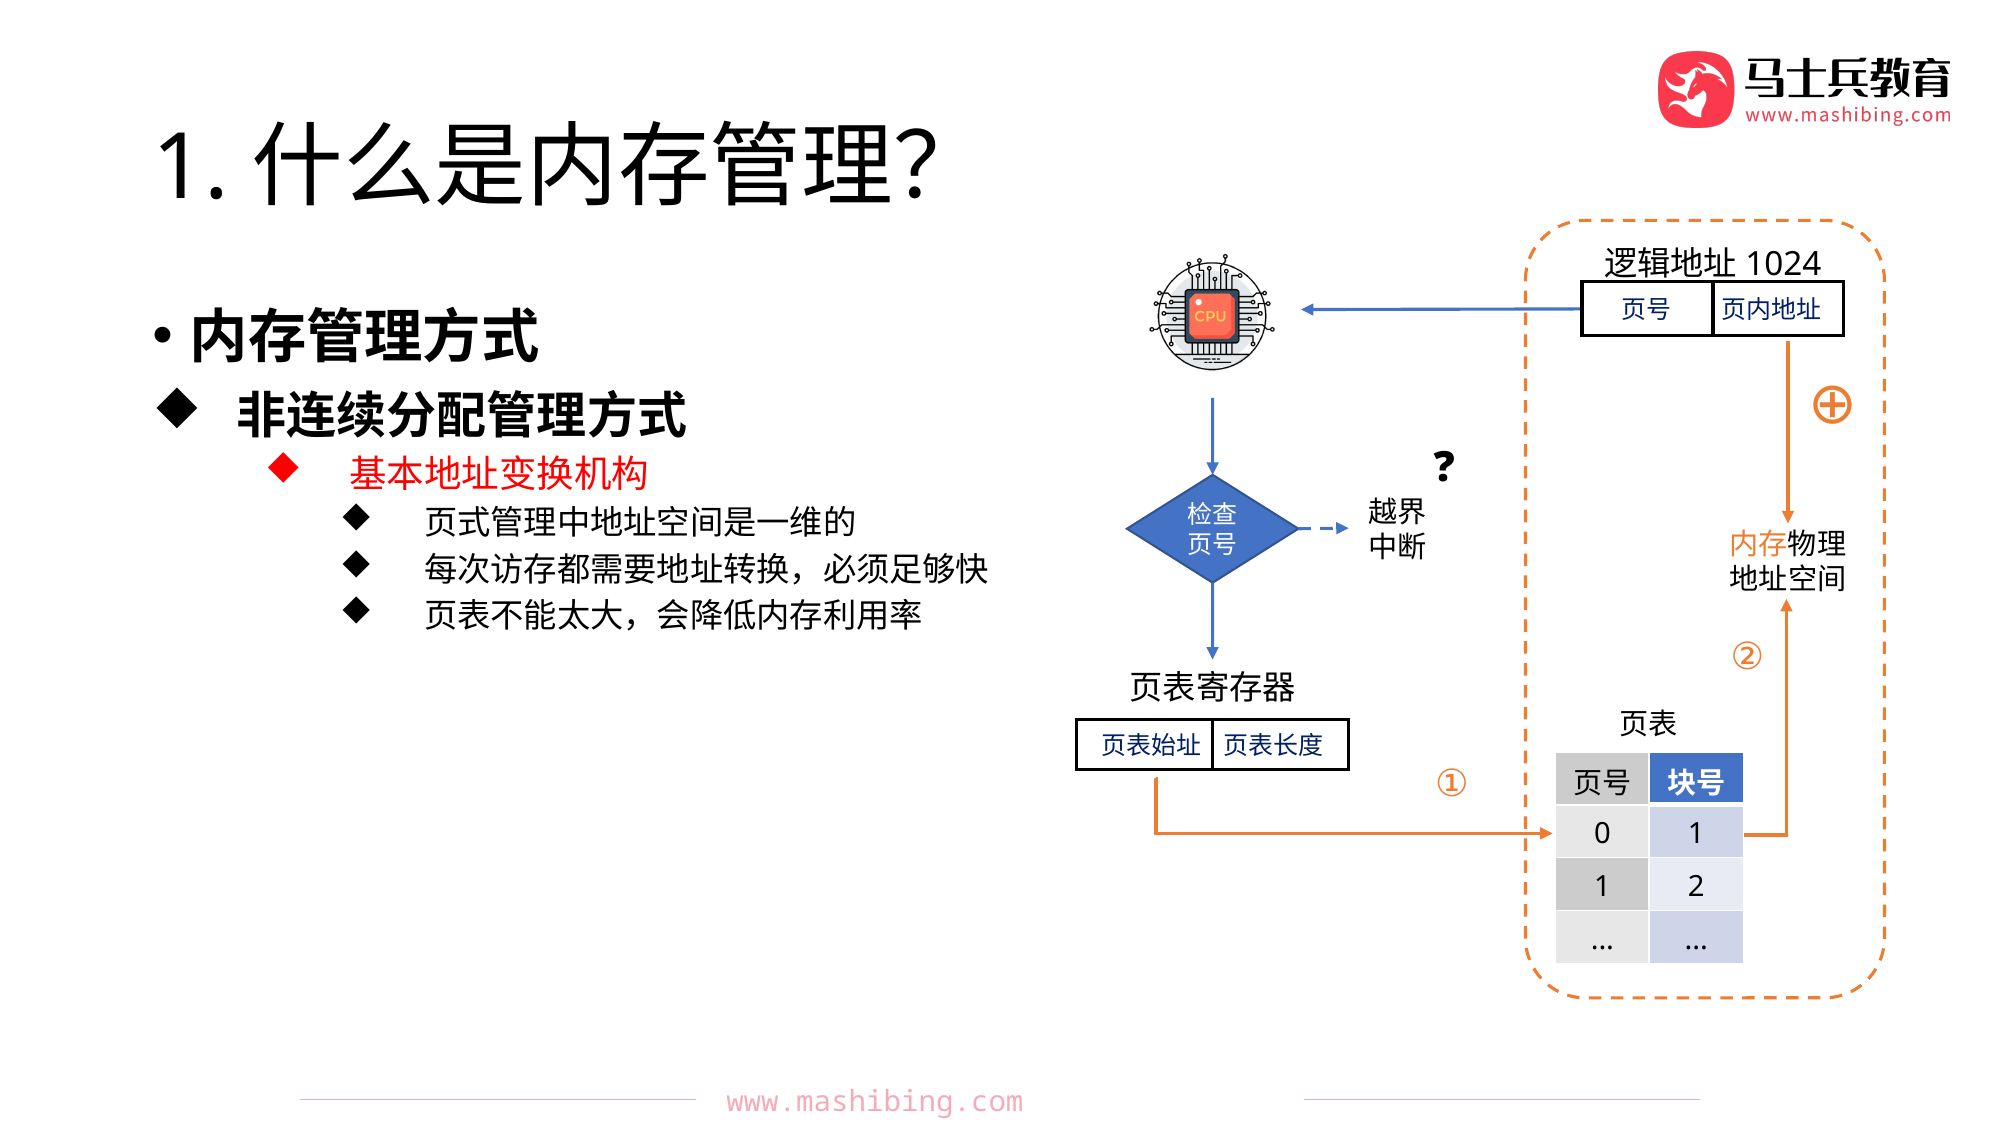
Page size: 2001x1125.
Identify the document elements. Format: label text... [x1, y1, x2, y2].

table_cell 0 [1556, 806, 1648, 857]
text_box ① [1401, 751, 1503, 812]
text_box ② [1787, 625, 1799, 685]
table_cell ... [1556, 911, 1648, 963]
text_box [1581, 234, 1844, 336]
text_box 页表 [1561, 698, 1737, 748]
text_box ⊕ [1781, 357, 1787, 443]
text_box 检查页号 [1125, 474, 1298, 583]
table_cell 1 [1650, 807, 1743, 857]
table_cell ... [1650, 911, 1743, 963]
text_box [1076, 659, 1326, 770]
text_box [1524, 219, 1886, 999]
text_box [1742, 598, 1787, 836]
list 内存管理方式 非连续分配管理方式 基本地址变换机构 页式管理中地址空间是一维的 每次访存都需要地址转换，必须足够快 页表不能太大，会降低内存利用率 [137, 299, 1863, 1066]
table_cell 2 [1650, 858, 1743, 910]
title 1.什么是内存管理？ [137, 59, 1863, 278]
picture [1658, 51, 1950, 128]
table_header 页号 [1556, 753, 1648, 804]
text_box ❓ [1416, 432, 1478, 497]
table_cell 1 [1556, 858, 1648, 910]
text_box ⊕ [1789, 357, 1884, 443]
text_box 越界 中断 [1348, 485, 1447, 571]
table_header 块号 [1650, 753, 1742, 802]
text_box 内存物理地址空间 [1712, 517, 1863, 603]
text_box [1326, 607, 1382, 1005]
text_box ② [1696, 625, 1742, 685]
picture [1124, 221, 1302, 398]
